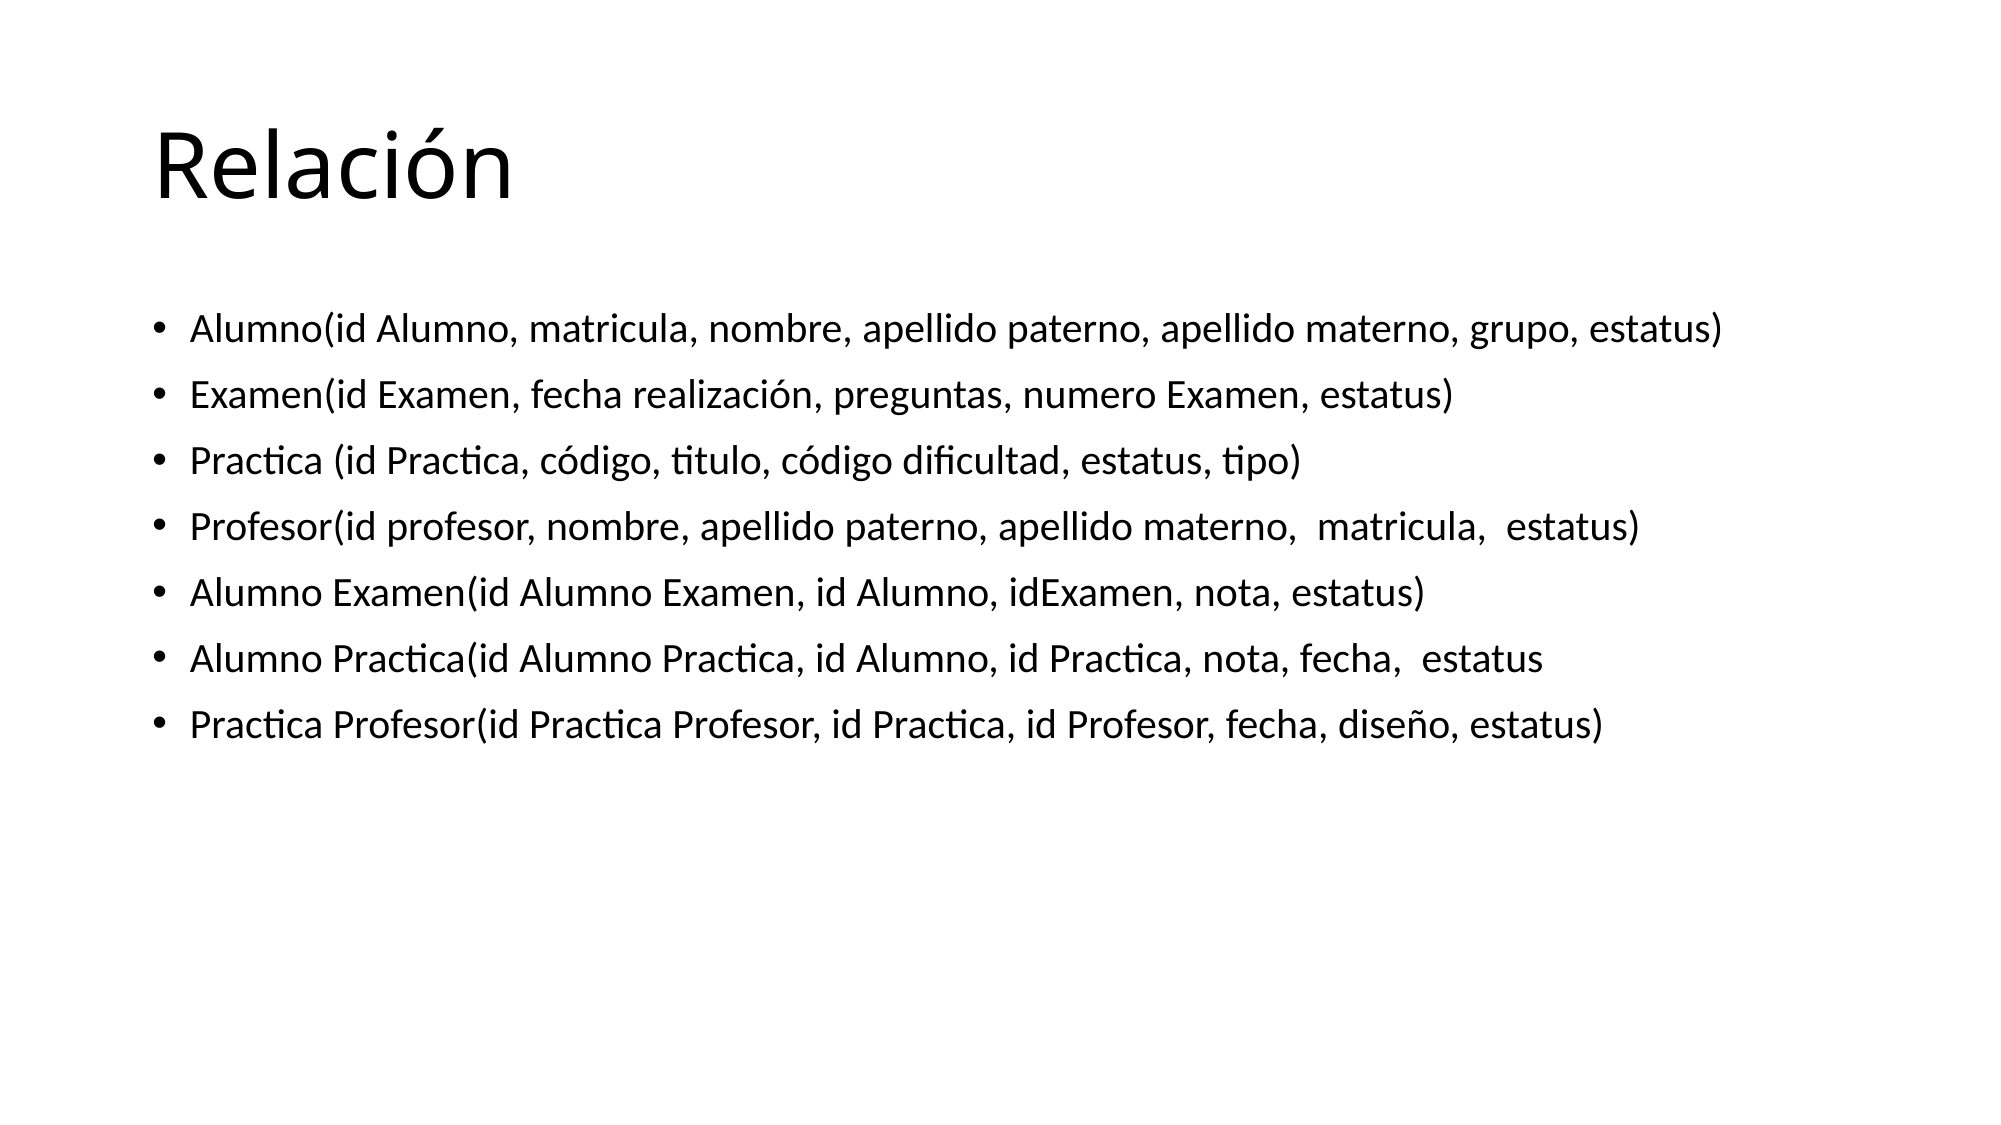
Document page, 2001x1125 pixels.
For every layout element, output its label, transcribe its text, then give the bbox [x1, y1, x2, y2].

list Alumno(id Alumno, matricula, nombre, apellido paterno, apellido materno, grupo, estatus) Examen(id Examen, fecha realización, preguntas, numero Examen, estatus) Practica (id Practica, código, titulo, código dificultad, estatus, tipo) Profesor(id profesor, nombre, apellido paterno, apellido materno, matricula, estatus) Alumno Examen(id Alumno Examen, id Alumno, idExamen, nota, estatus) Alumno Practica(id Alumno Practica, id Alumno, id Practica, nota, fecha, estatus Practica Profesor(id Practica Profesor, id Practica, id Profesor, fecha, diseño, estatus) [137, 299, 1863, 1014]
title Relación [137, 59, 1863, 278]
